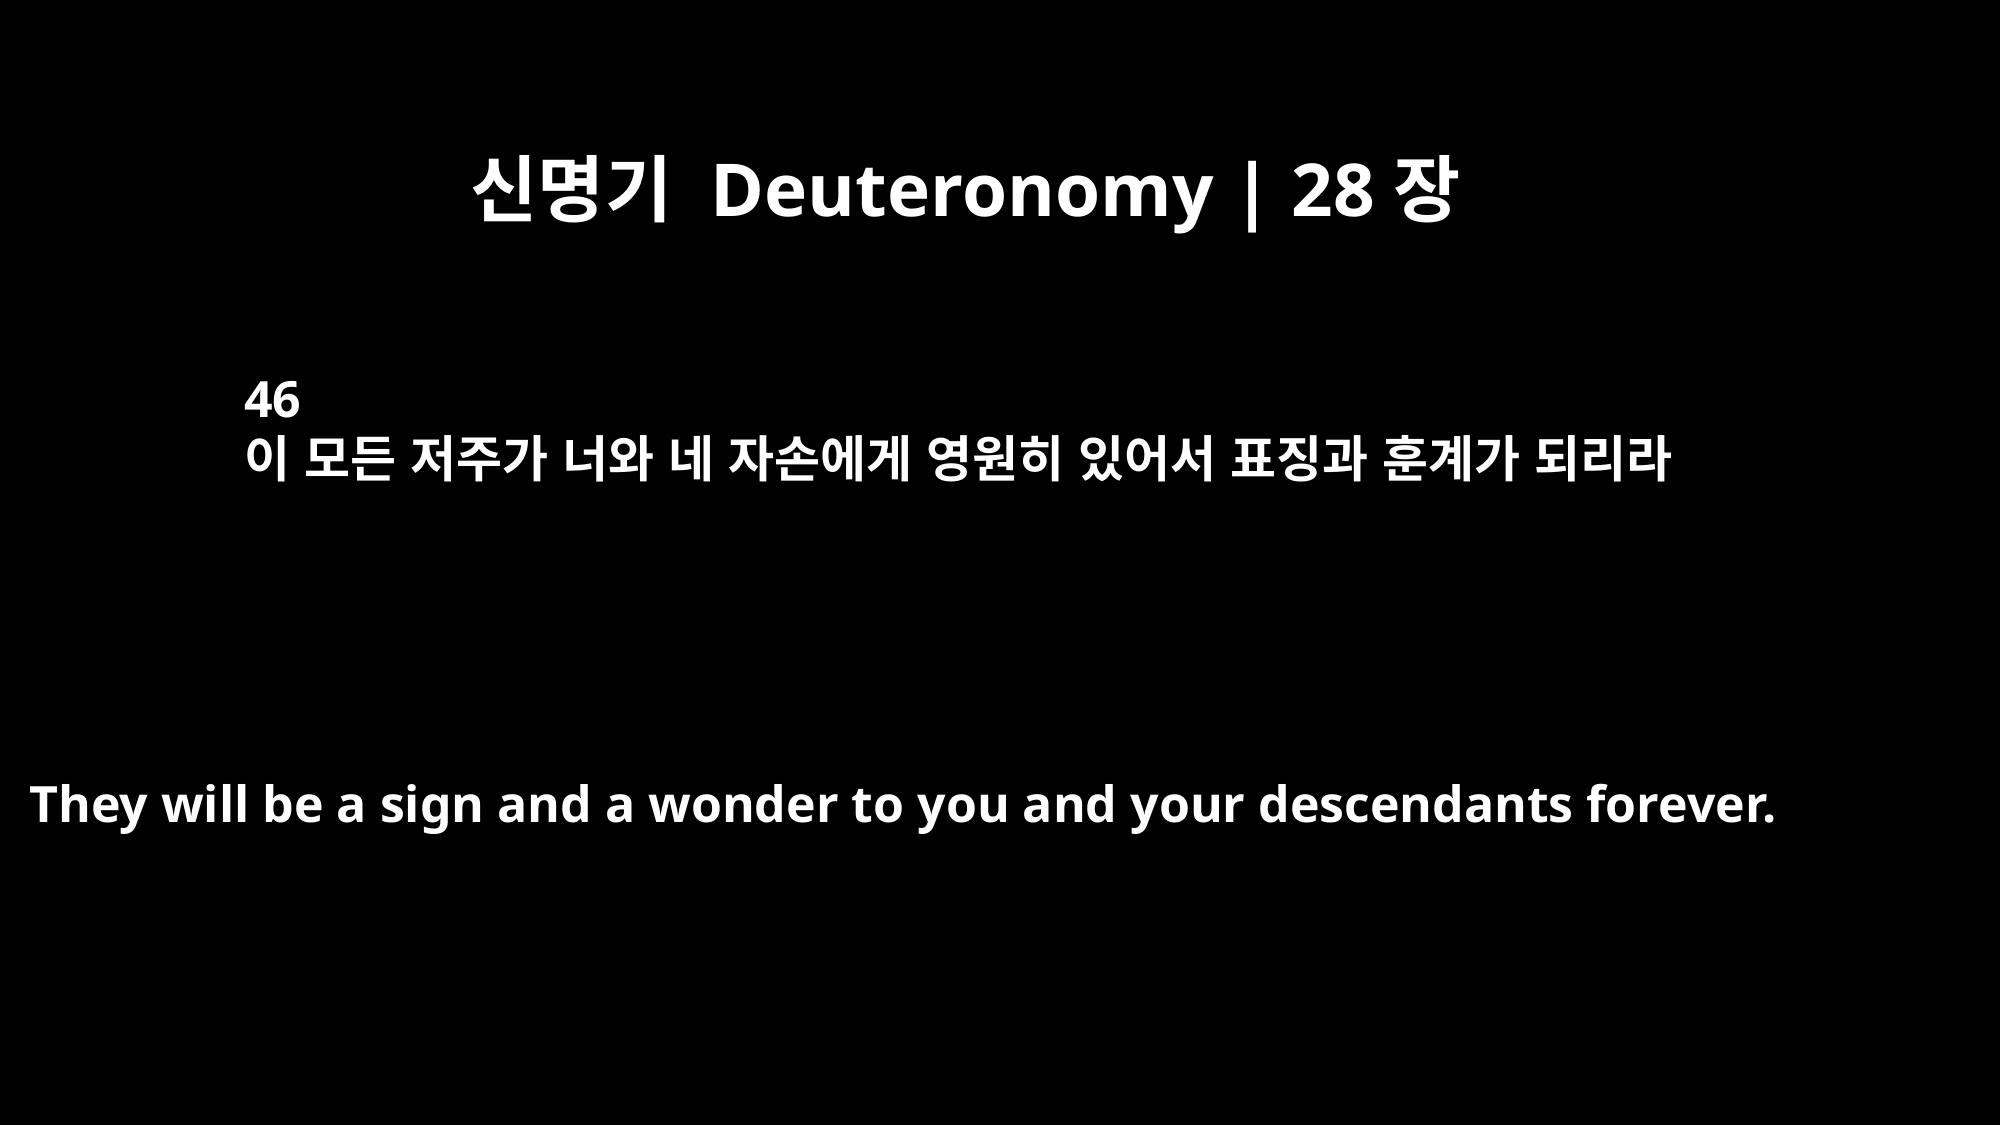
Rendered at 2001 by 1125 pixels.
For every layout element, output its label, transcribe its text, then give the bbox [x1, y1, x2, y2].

text_box They will be a sign and a wonder to you and your descendants forever. [14, 764, 1793, 840]
text_box 신명기 Deuteronomy | 28장 [456, 136, 1476, 239]
text_box 46 이 모든 저주가 너와 네 자손에게 영원히 있어서 표징과 훈계가 되리라 [229, 359, 1688, 495]
